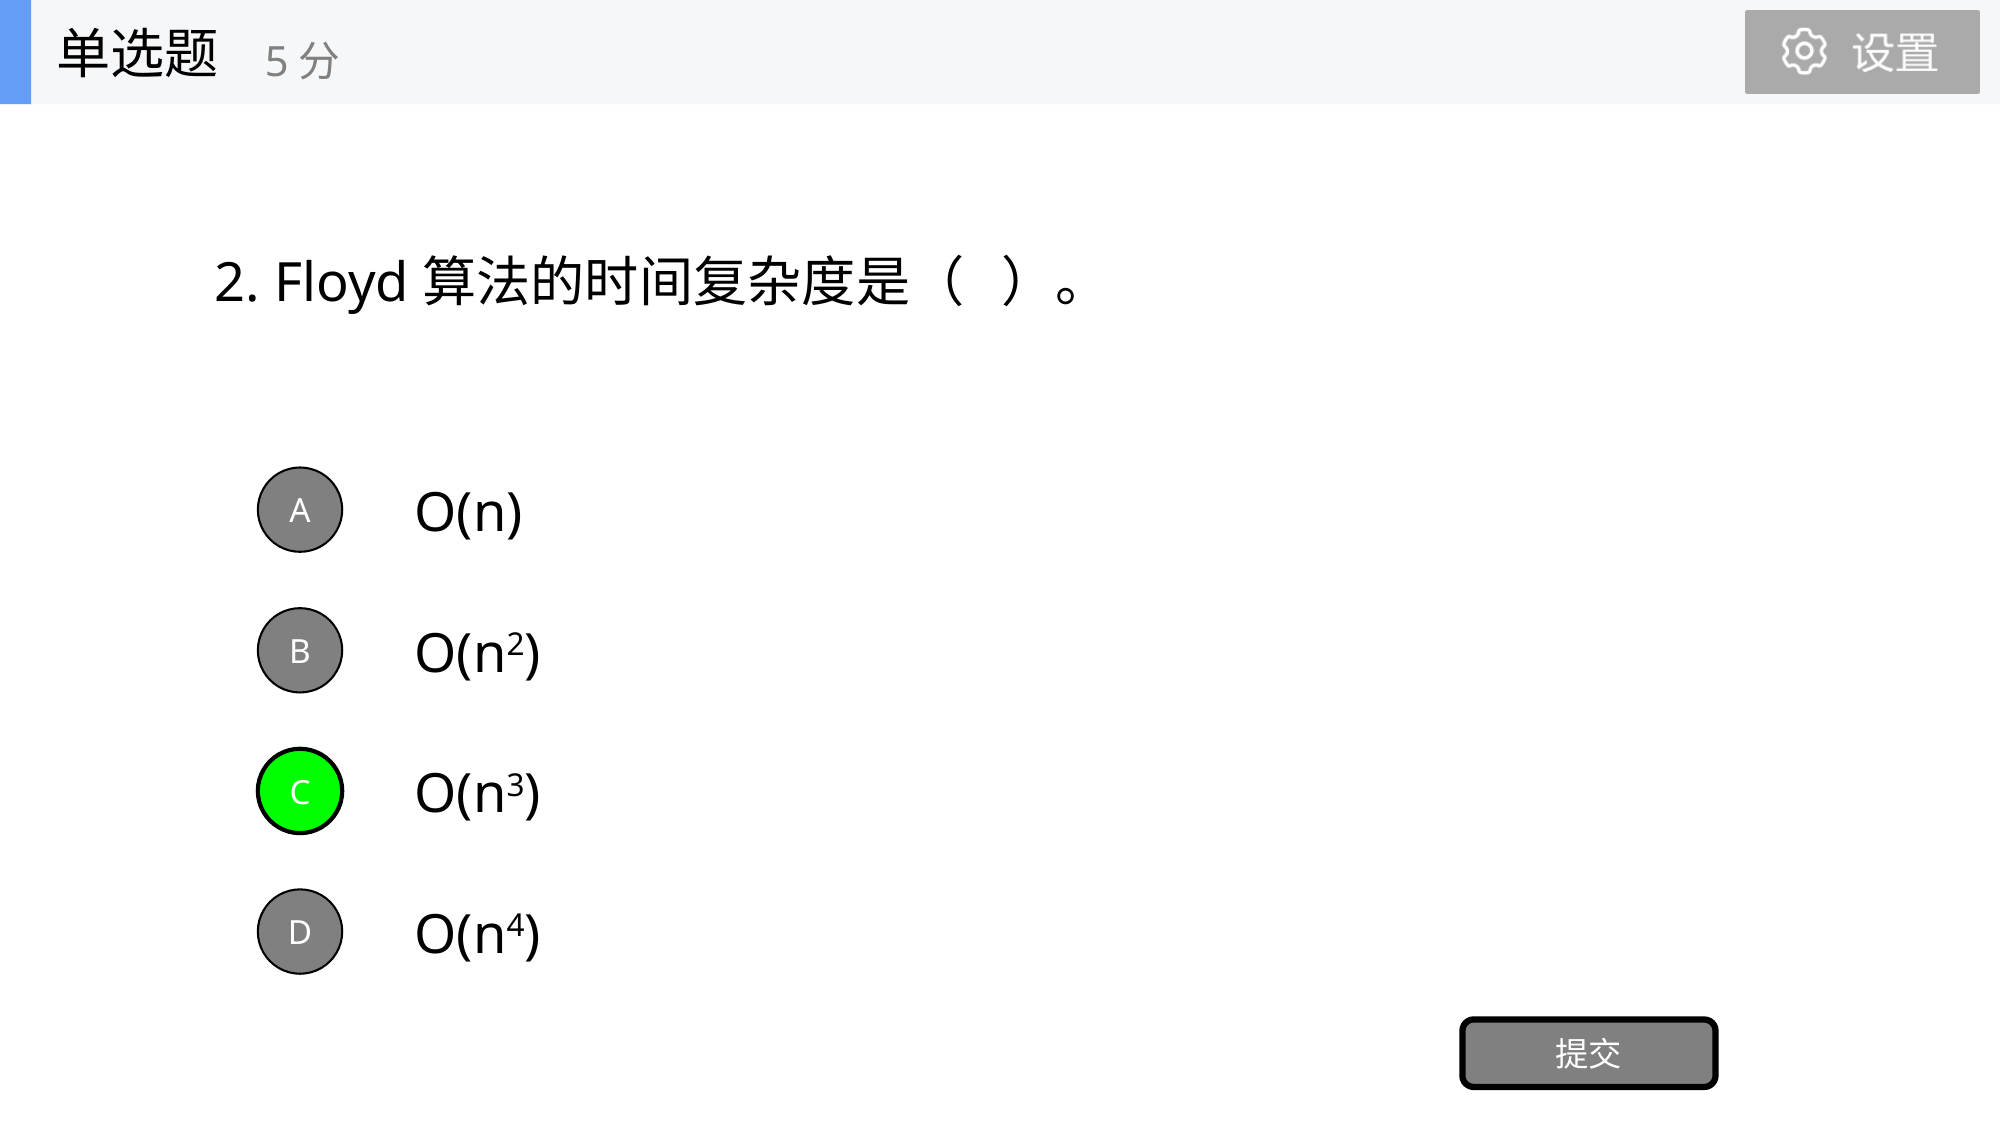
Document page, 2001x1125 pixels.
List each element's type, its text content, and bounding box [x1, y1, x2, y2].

text_box 提交 [1461, 1018, 1717, 1089]
text_box O(n2) [399, 597, 1800, 703]
text_box C [256, 747, 344, 835]
text_box B [256, 607, 344, 694]
text_box A [256, 466, 344, 553]
text_box O(n4) [399, 878, 1800, 985]
text_box 2. Floyd算法的时间复杂度是（ ）。 [200, 105, 1800, 456]
text_box O(n3) [399, 738, 1800, 844]
text_box D [256, 888, 344, 975]
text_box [0, 0, 2000, 105]
text_box O(n) [399, 456, 1800, 563]
picture [1745, 10, 1980, 94]
